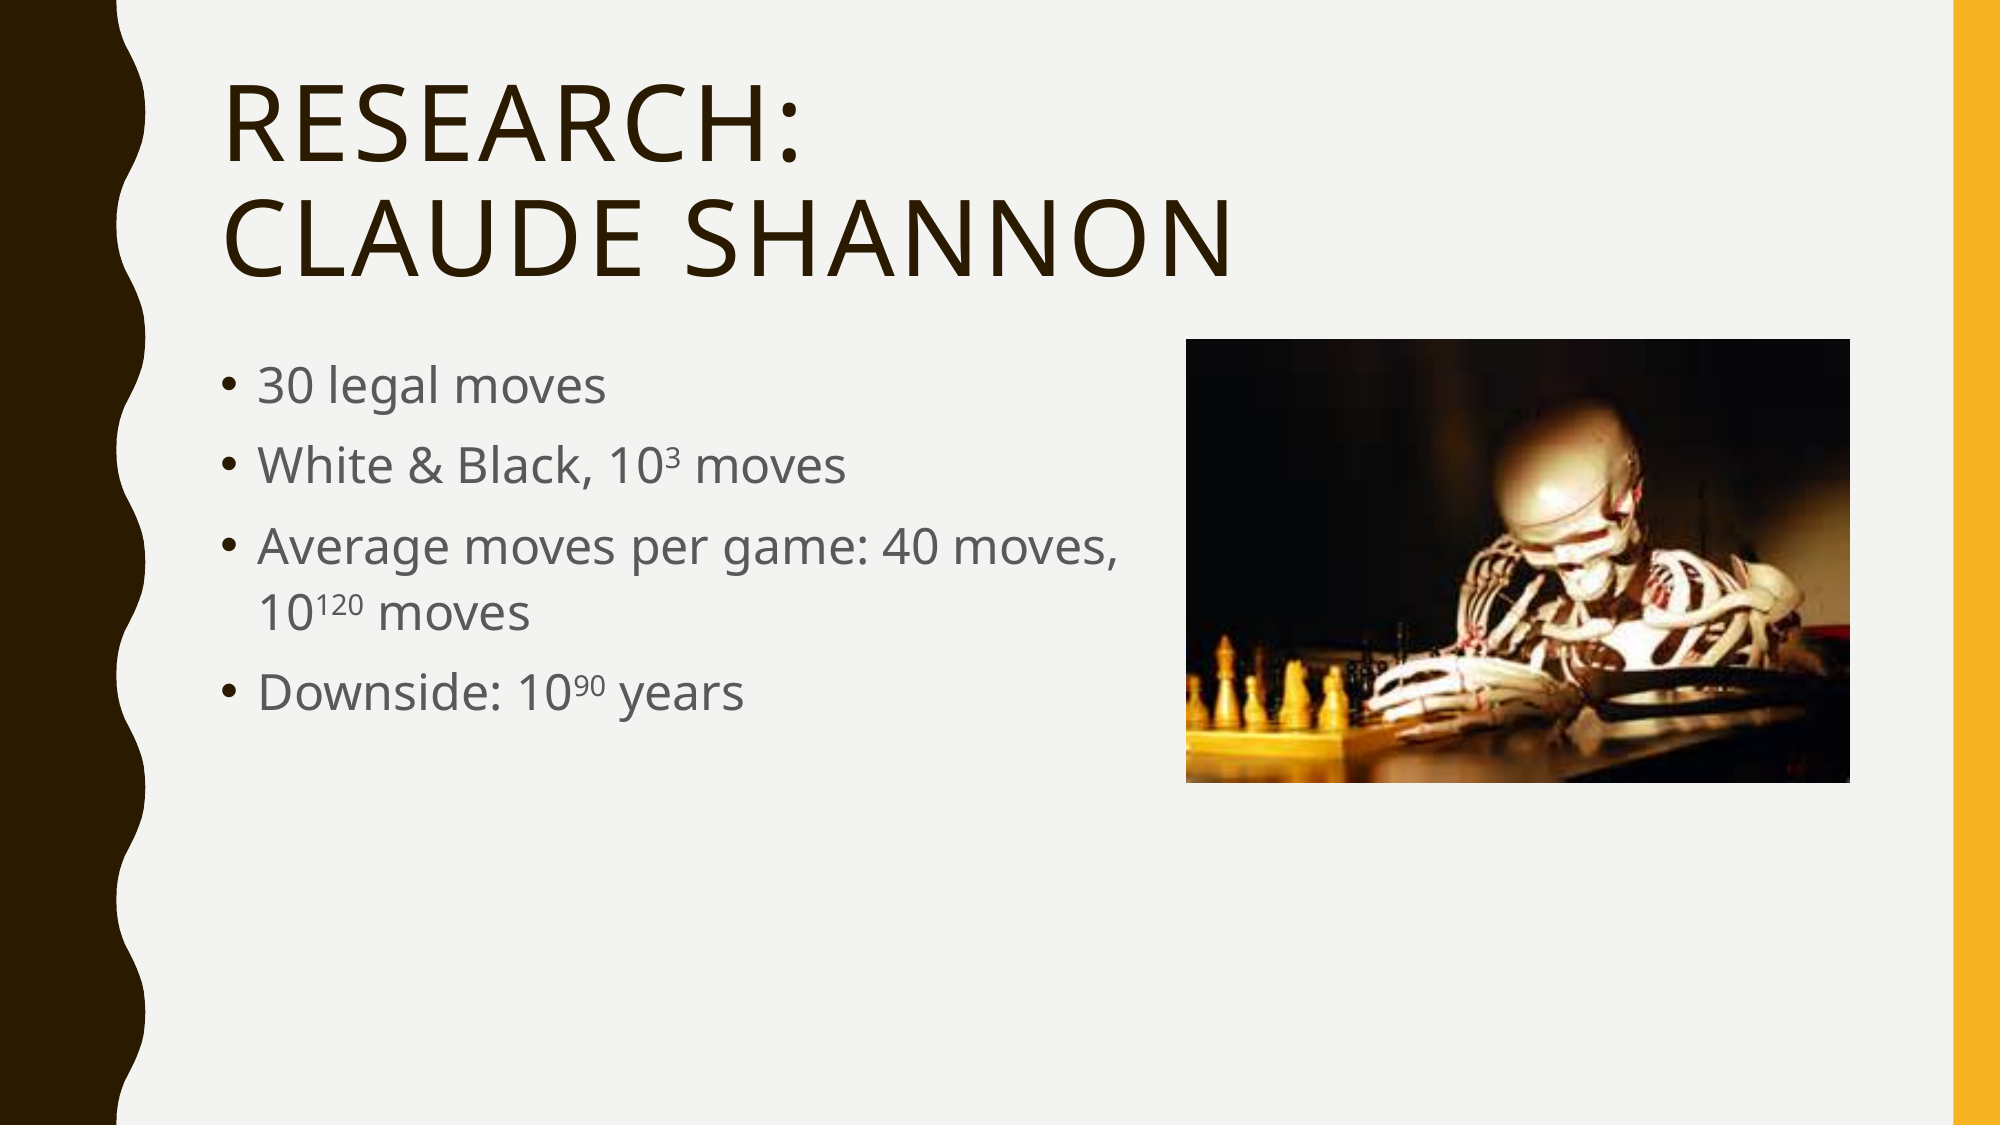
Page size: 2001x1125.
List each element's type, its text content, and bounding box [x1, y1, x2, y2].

list 30 legal moves White & Black, 103 moves Average moves per game: 40 moves, 10120 moves Downside: 1090 years [205, 339, 1187, 930]
picture [1186, 339, 1850, 783]
title Research: Claude Shannon [205, 62, 1875, 308]
